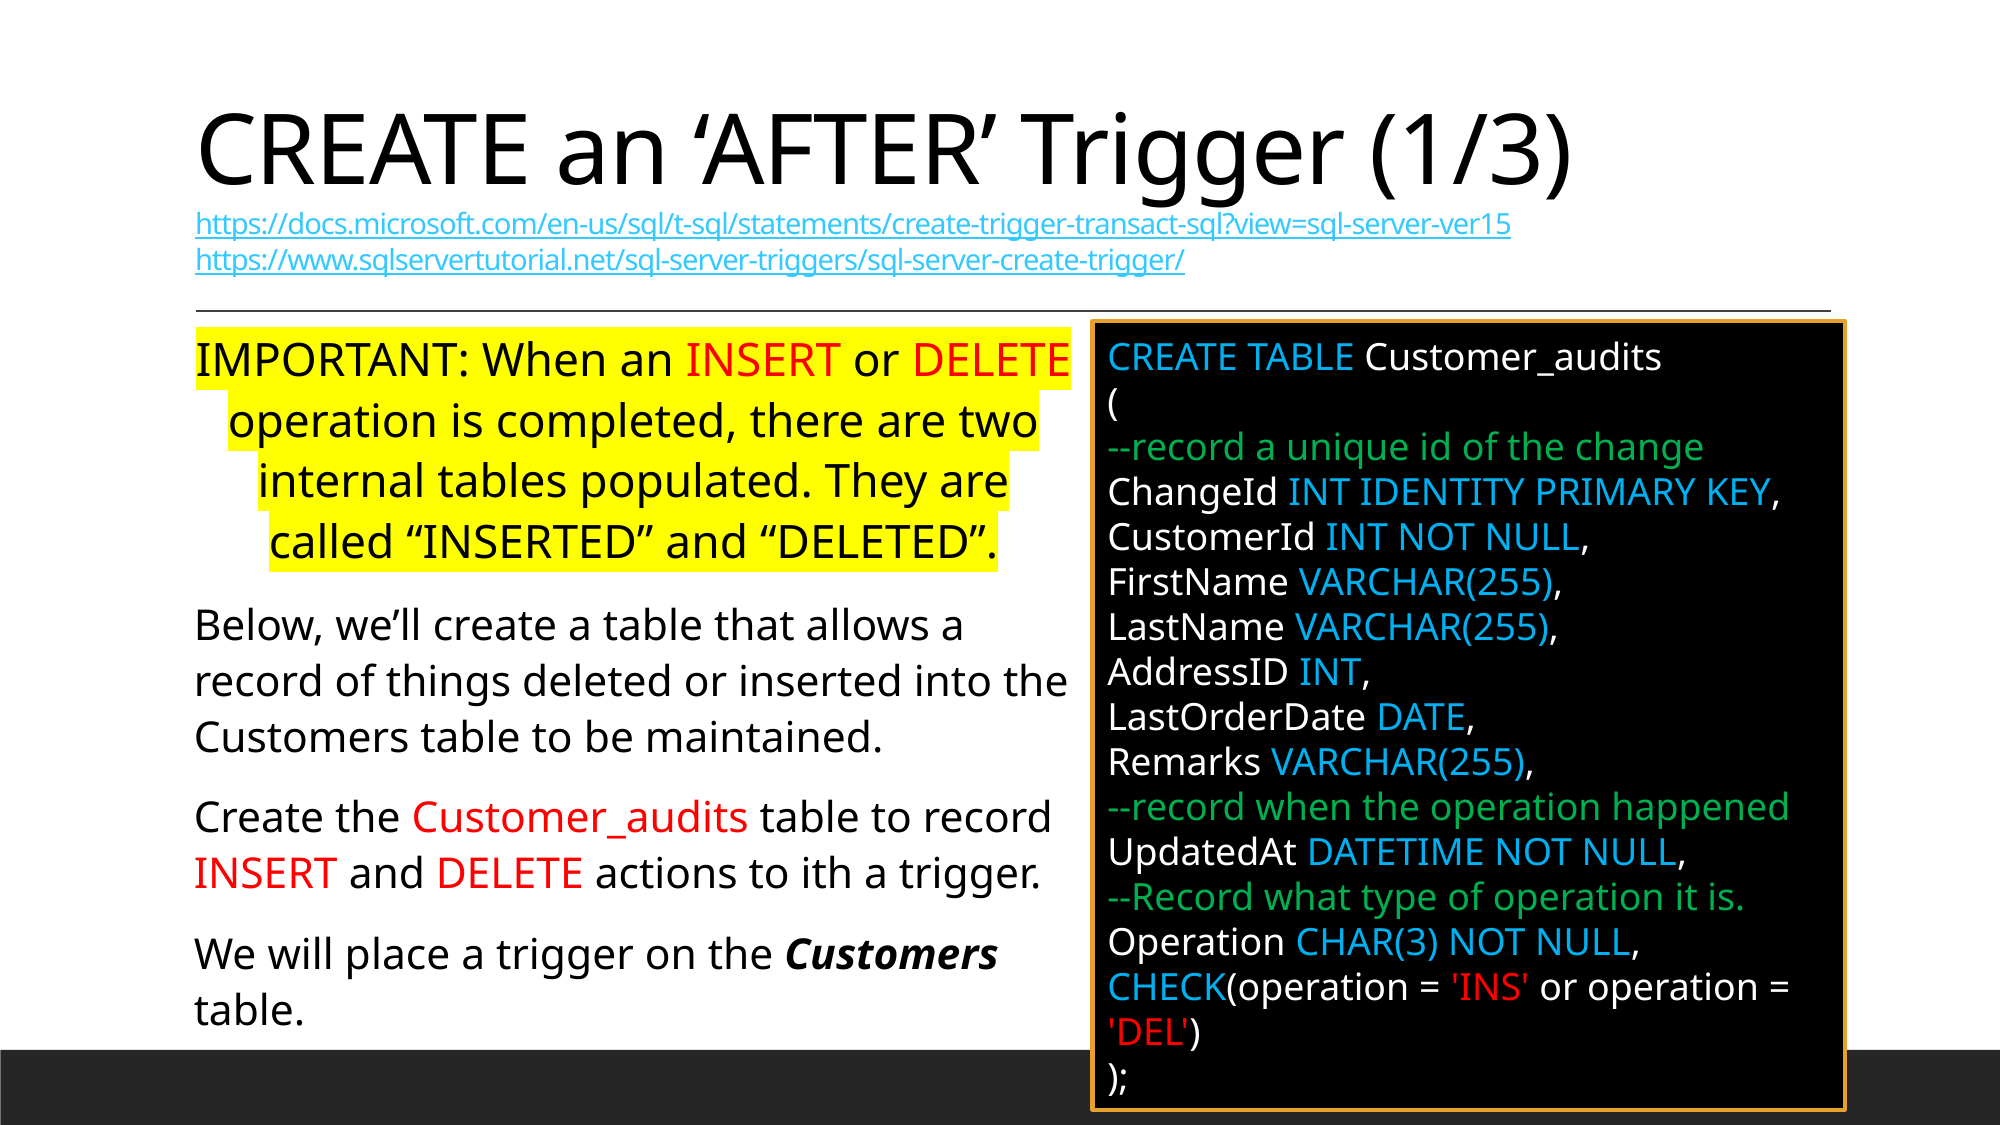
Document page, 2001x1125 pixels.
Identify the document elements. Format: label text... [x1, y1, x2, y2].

text_box CREATE TABLE Customer_audits ( --record a unique id of the change ChangeId INT IDENTITY PRIMARY KEY, CustomerId INT NOT NULL, FirstName VARCHAR(255), LastName VARCHAR(255), AddressID INT, LastOrderDate DATE, Remarks VARCHAR(255), --record when the operation happened UpdatedAt DATETIME NOT NULL, --Record what type of operation it is. Operation CHAR(3) NOT NULL, CHECK(operation = 'INS' or operation = 'DEL') ); [1092, 320, 1845, 1110]
list IMPORTANT: When an INSERT or DELETE operation is completed, there are two internal tables populated. They are called “INSERTED” and “DELETED”. Below, we’ll create a table that allows a record of things deleted or inserted into the Customers table to be maintained. Create the Customer_audits table to record INSERT and DELETE actions to ith a trigger. We will place a trigger on the Customers table. [180, 310, 1074, 1048]
title CREATE an ‘AFTER’ Trigger (1/3) https://docs.microsoft.com/en-us/sql/t-sql/statements/create-trigger-transact-sql?view=sql-server-ver15 https://www.sqlservertutorial.net/sql-server-triggers/sql-server-create-trigger/ [180, 47, 1830, 285]
